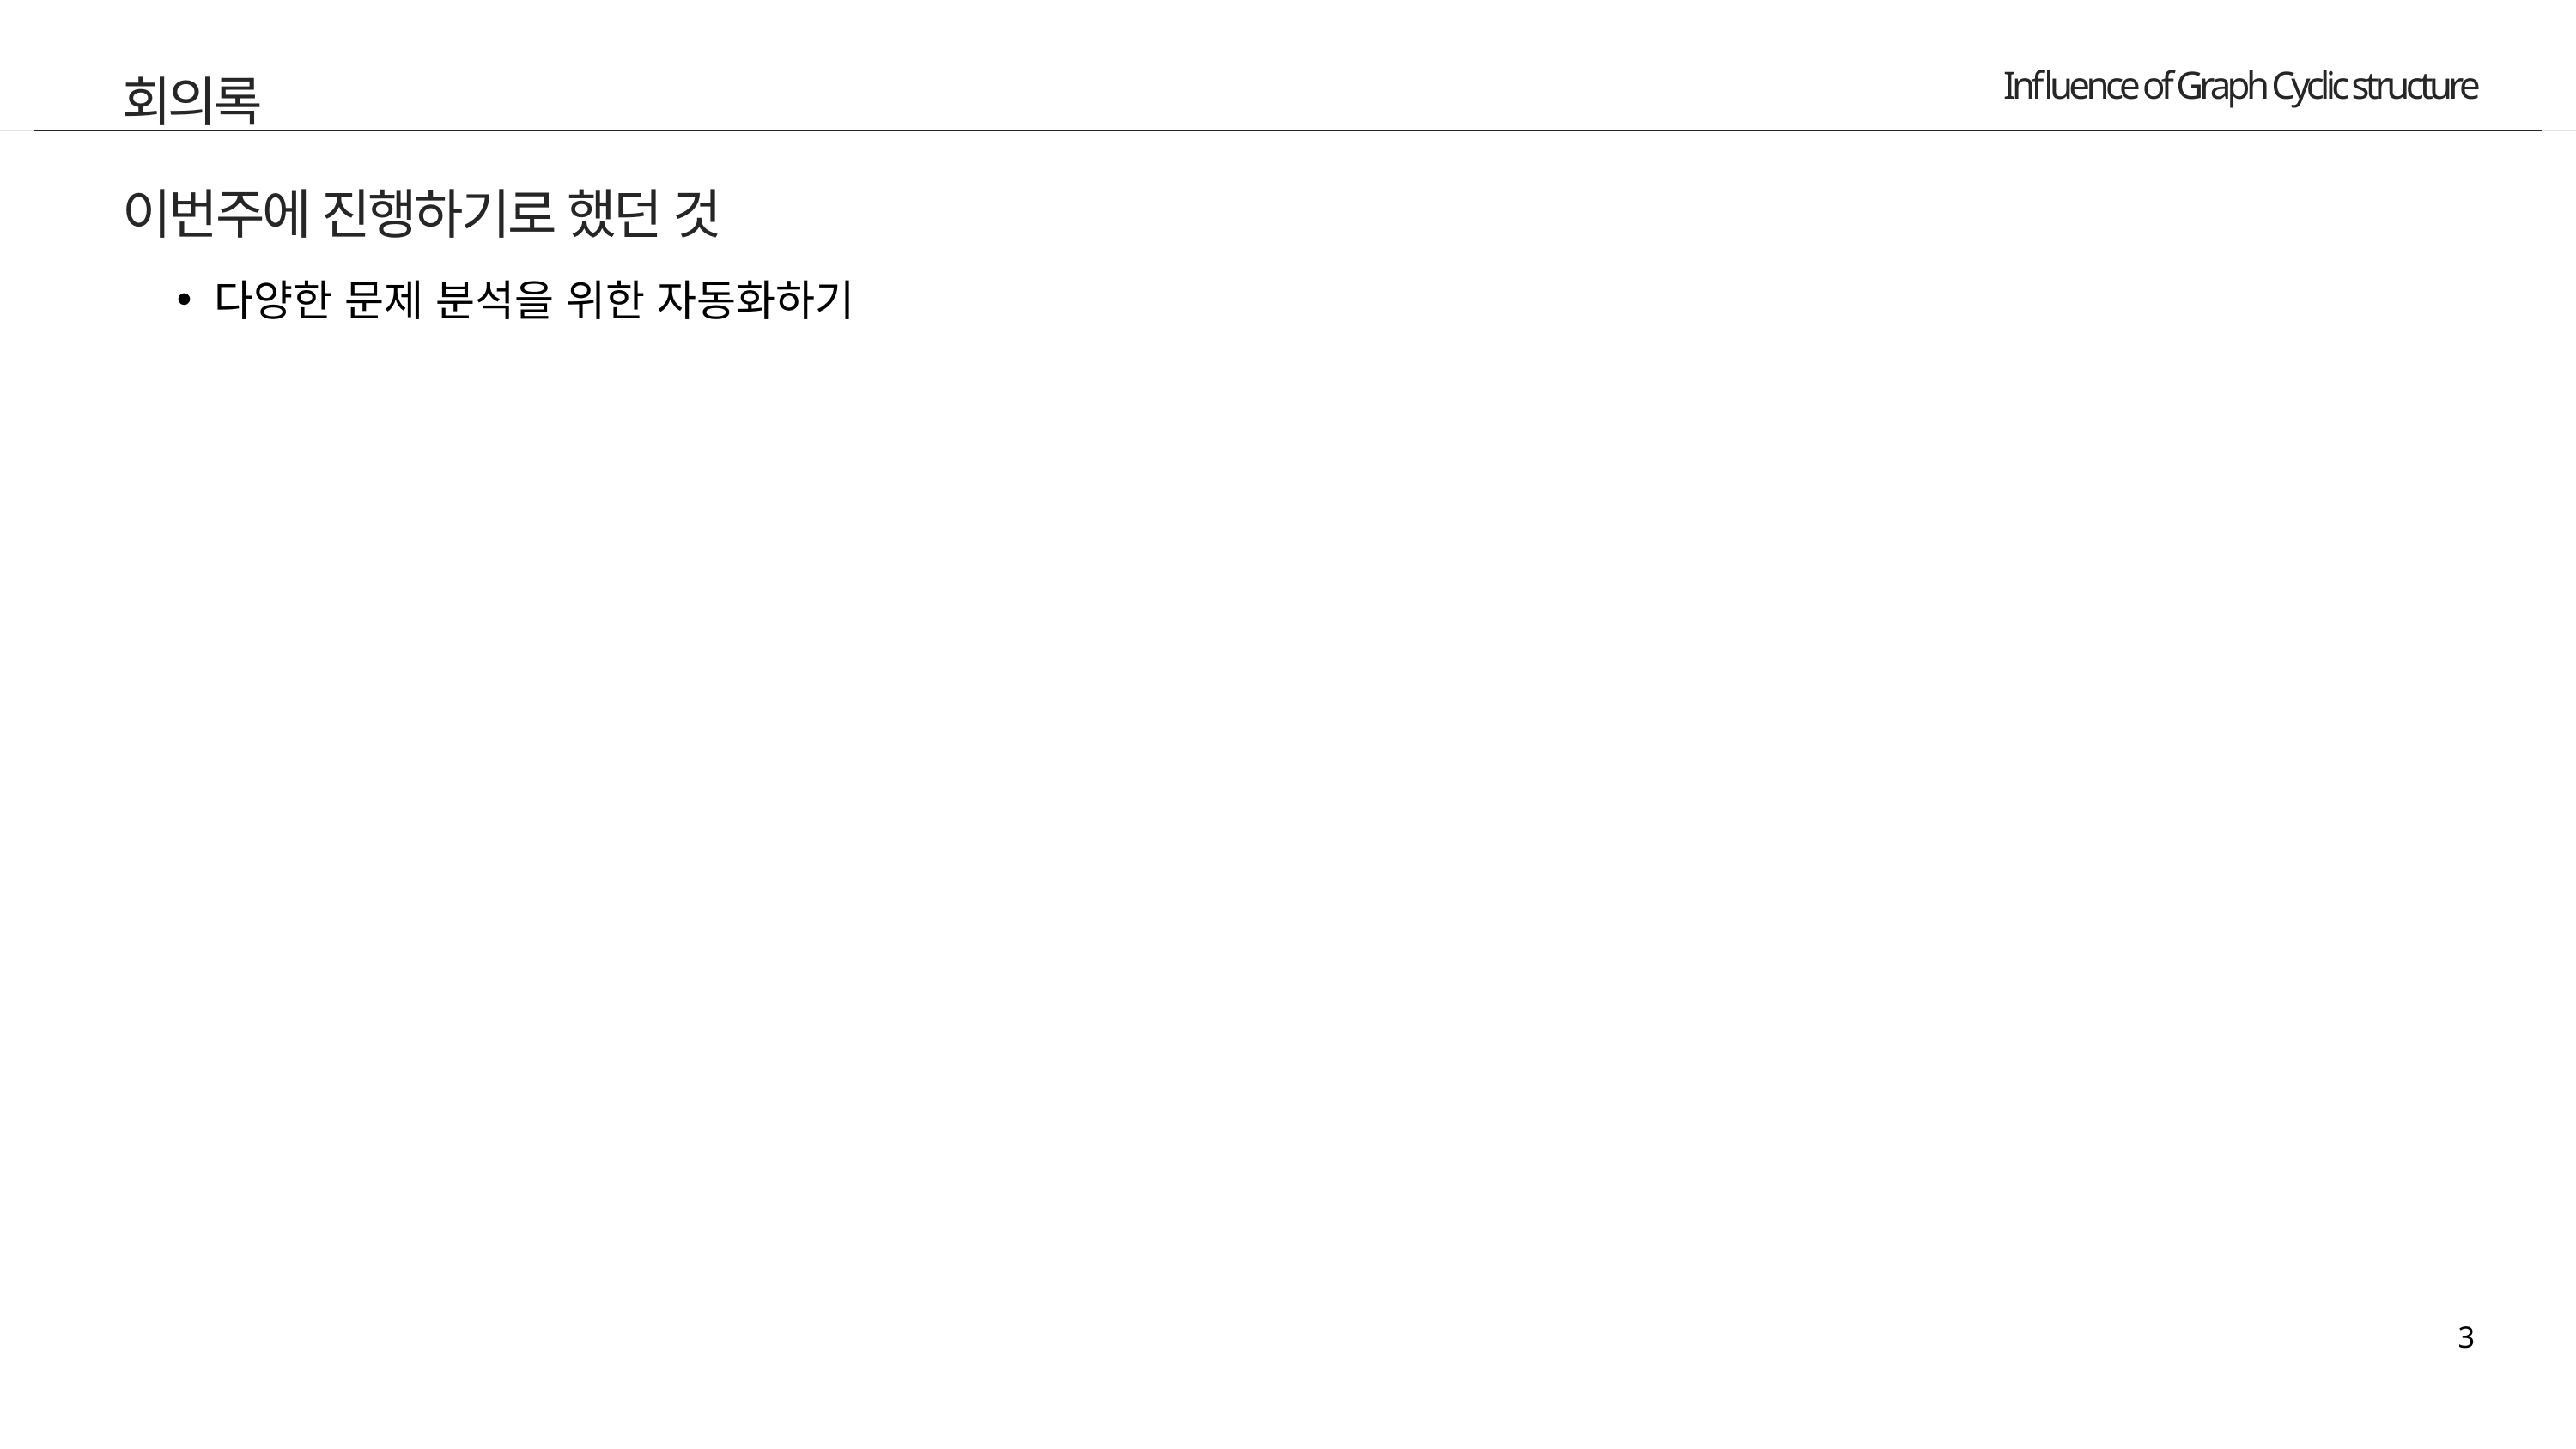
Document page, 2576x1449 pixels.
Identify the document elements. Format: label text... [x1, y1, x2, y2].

text_box 이번주에 진행하기로 했던 것 [109, 136, 1288, 269]
text_box 다양한 문제 분석을 위한 자동화하기 [164, 241, 2412, 1333]
list 회의록 [109, 24, 1288, 136]
